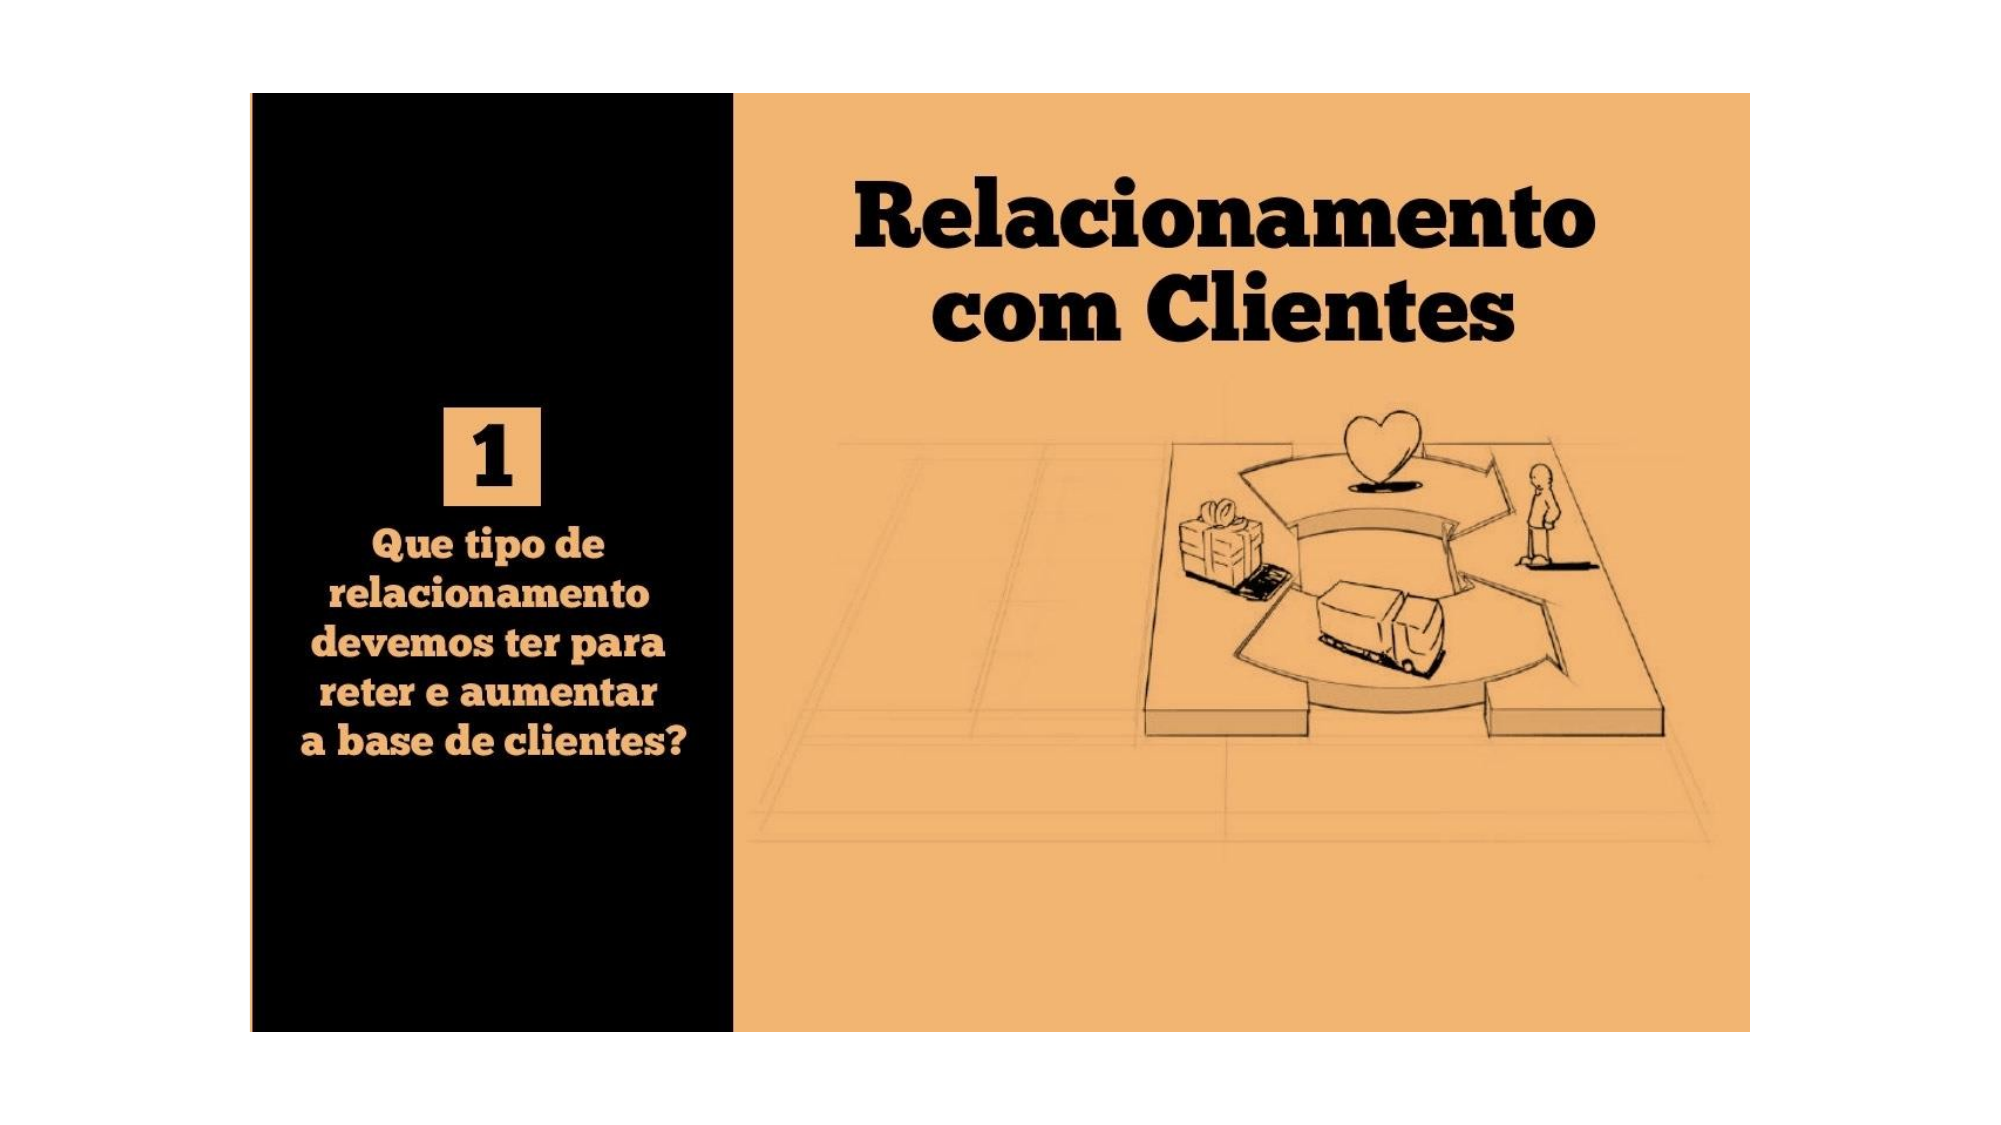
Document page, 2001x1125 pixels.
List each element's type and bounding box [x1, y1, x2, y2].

text_box [249, 93, 1750, 1032]
